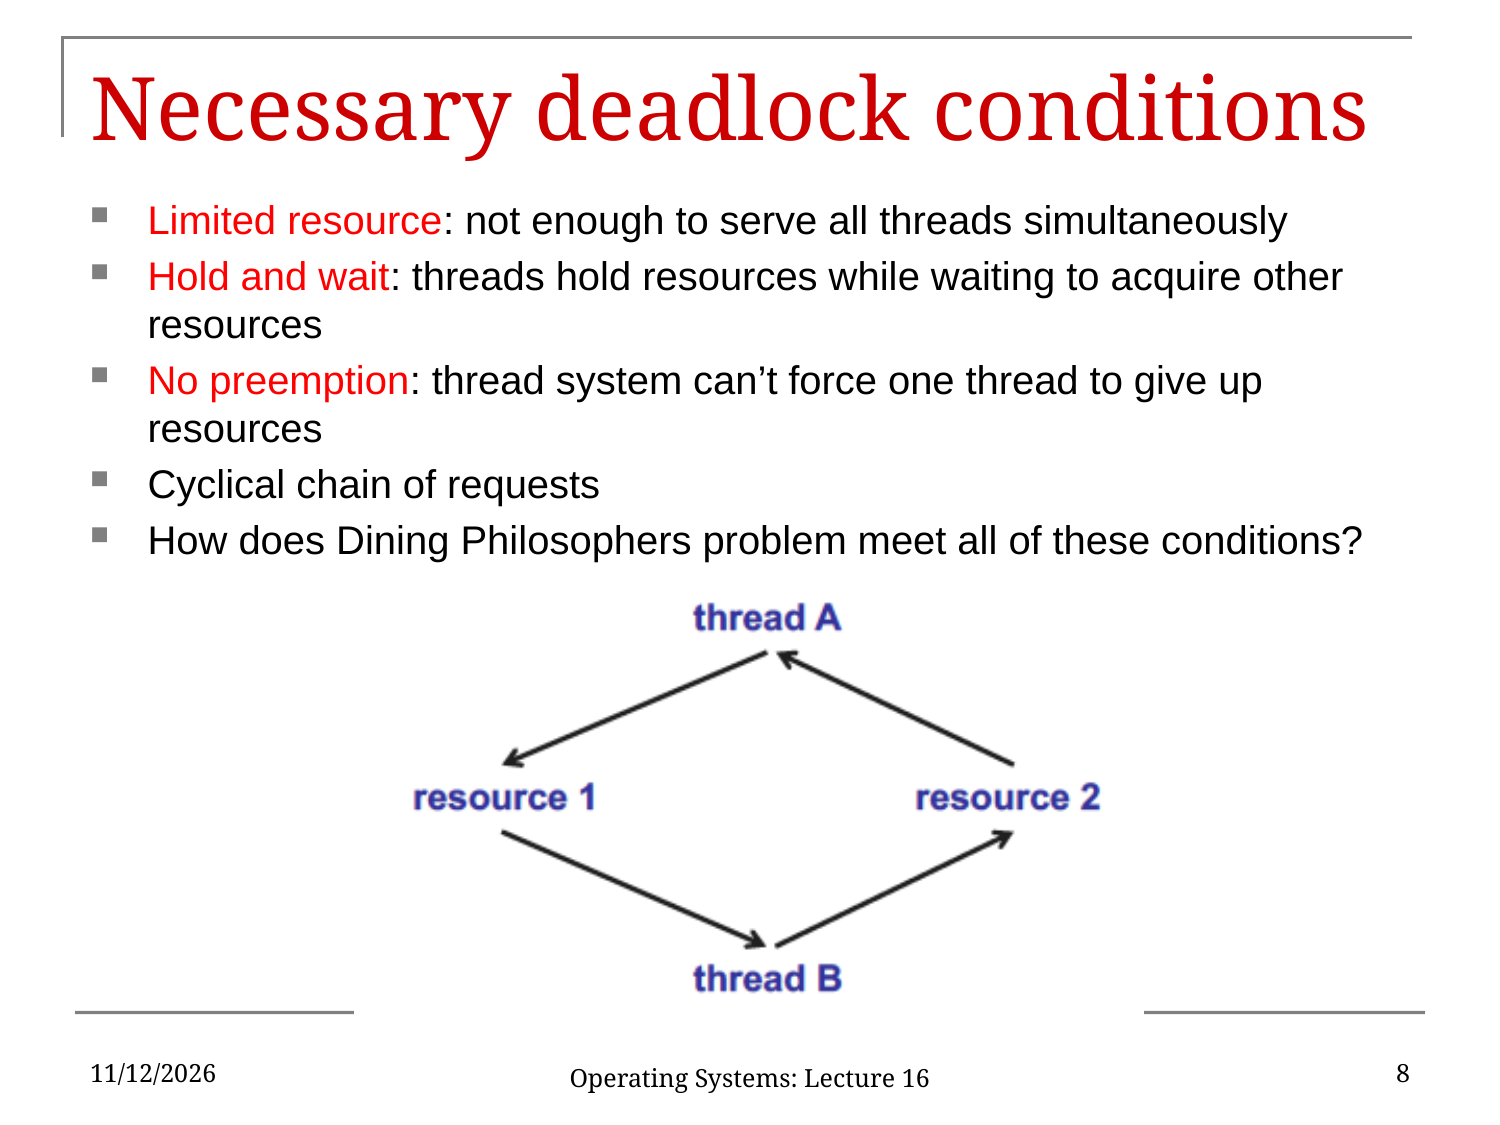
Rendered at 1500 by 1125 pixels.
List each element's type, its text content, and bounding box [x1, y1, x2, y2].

title Necessary deadlock conditions [75, 45, 1425, 163]
footer Operating Systems: Lecture 16 [512, 1035, 988, 1101]
picture [353, 568, 1144, 1026]
slide_number 8 [1074, 1023, 1426, 1100]
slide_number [74, 1023, 426, 1100]
list Limited resource: not enough to serve all threads simultaneously Hold and wait: threads hold resources while waiting to acquire other resources No preemption: thread system can’t force one thread to give up resources Cyclical chain of requests How does Dining Philosophers problem meet all of these conditions? [75, 187, 1425, 575]
